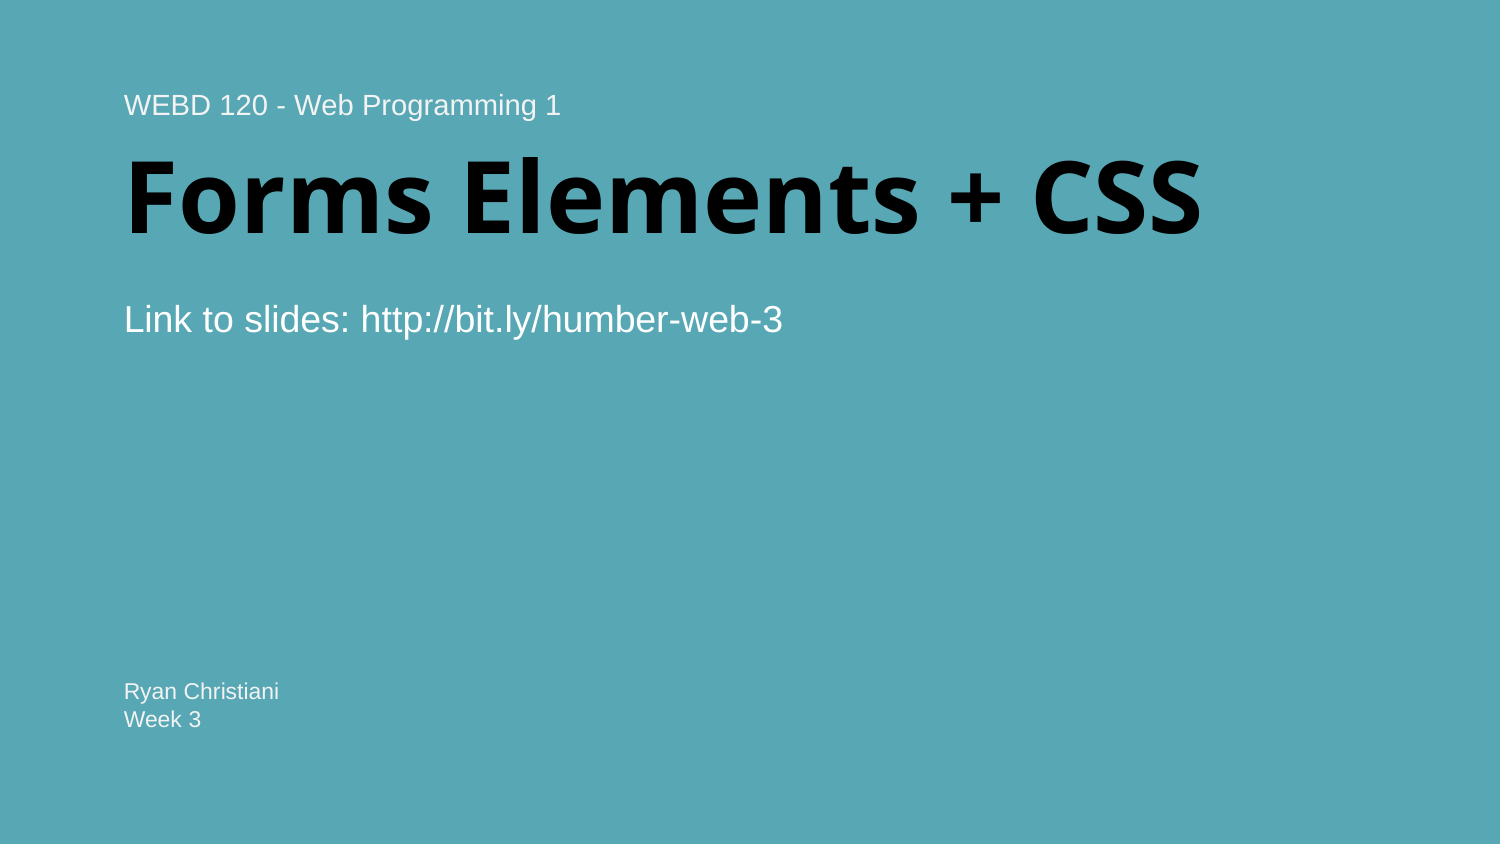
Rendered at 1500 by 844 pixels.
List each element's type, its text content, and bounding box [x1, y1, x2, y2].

text_box Link to slides: http://bit.ly/humber-web-3 [108, 280, 1123, 356]
text_box WEBD 120 - Web Programming 1 [108, 71, 1368, 137]
title Forms Elements + CSS [108, 98, 1384, 269]
subtitle Ryan Christiani Week 3 [108, 661, 1384, 844]
